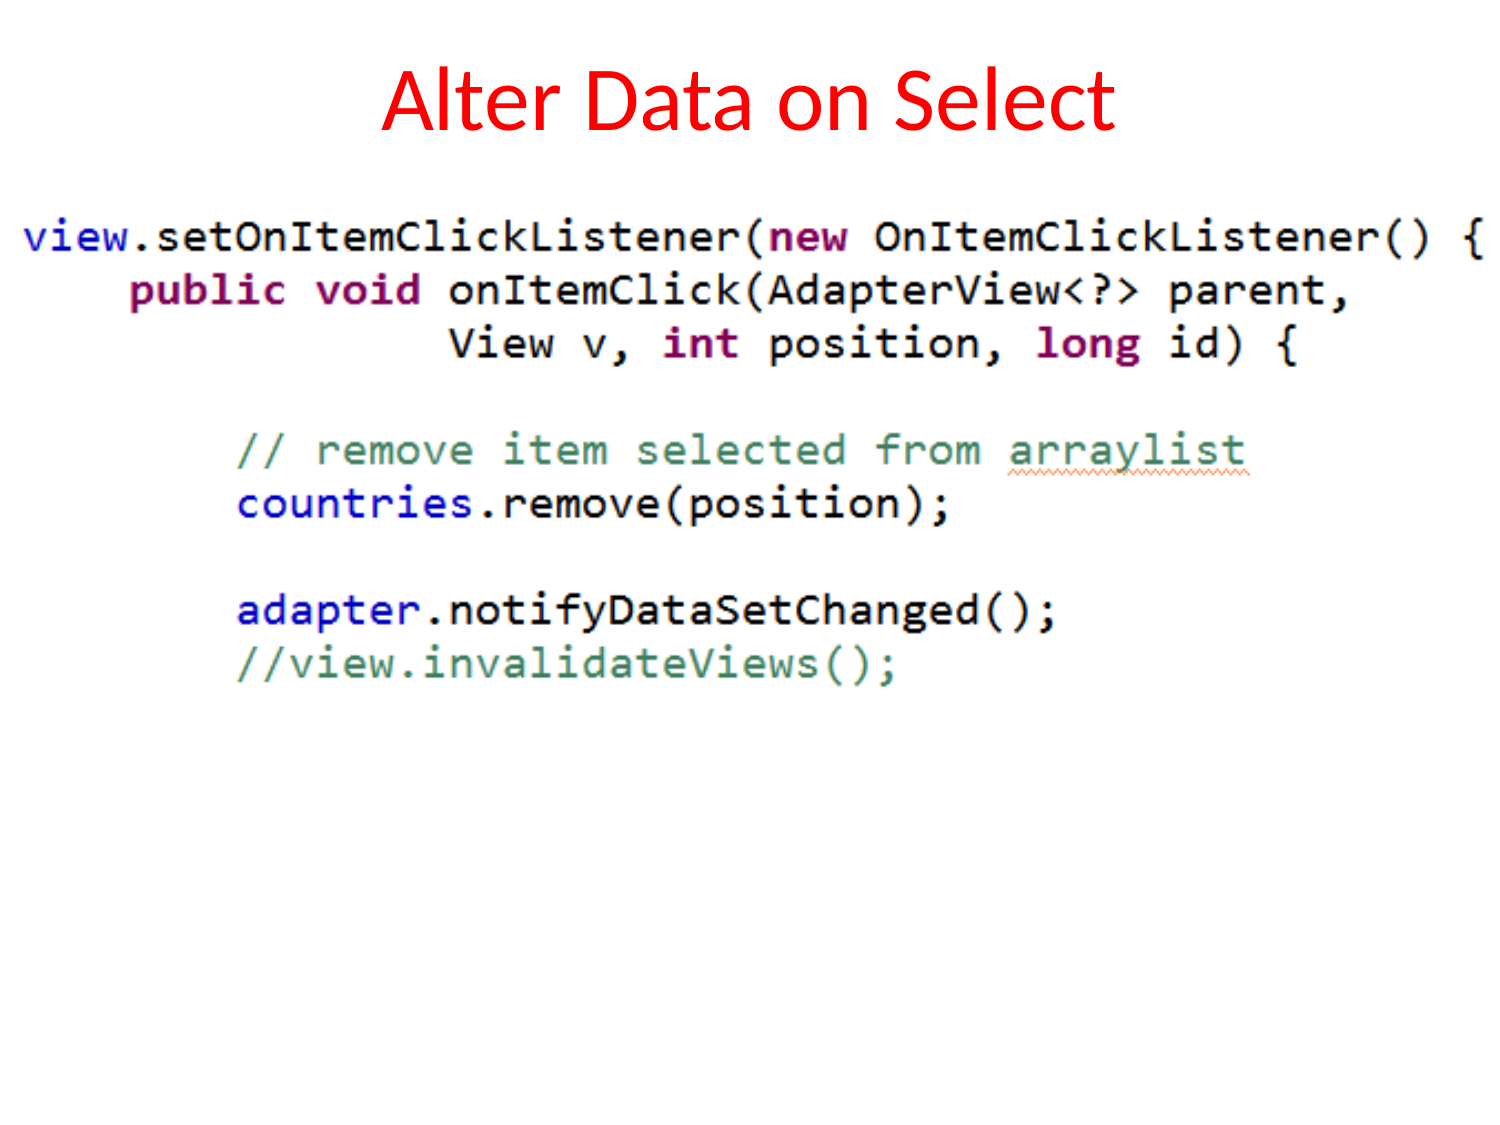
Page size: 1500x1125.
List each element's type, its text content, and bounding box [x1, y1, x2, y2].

title Alter Data on Select [75, 0, 1425, 185]
picture [0, 187, 1499, 716]
